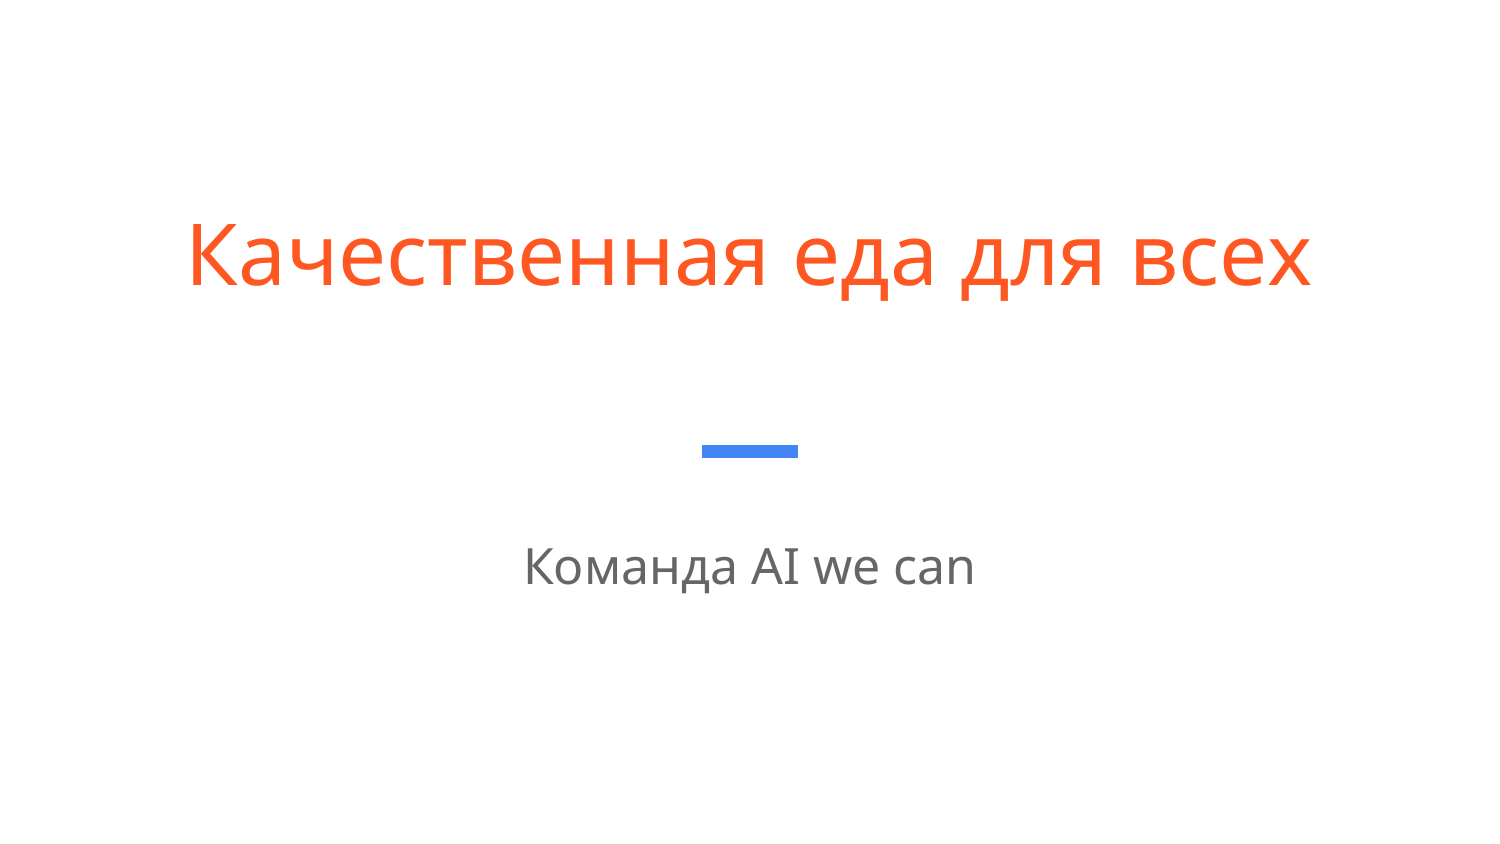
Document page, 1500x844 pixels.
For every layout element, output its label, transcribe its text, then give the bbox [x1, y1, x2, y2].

subtitle Команда AI we can [51, 519, 1449, 640]
title Качественная еда для всех [156, 161, 1344, 318]
